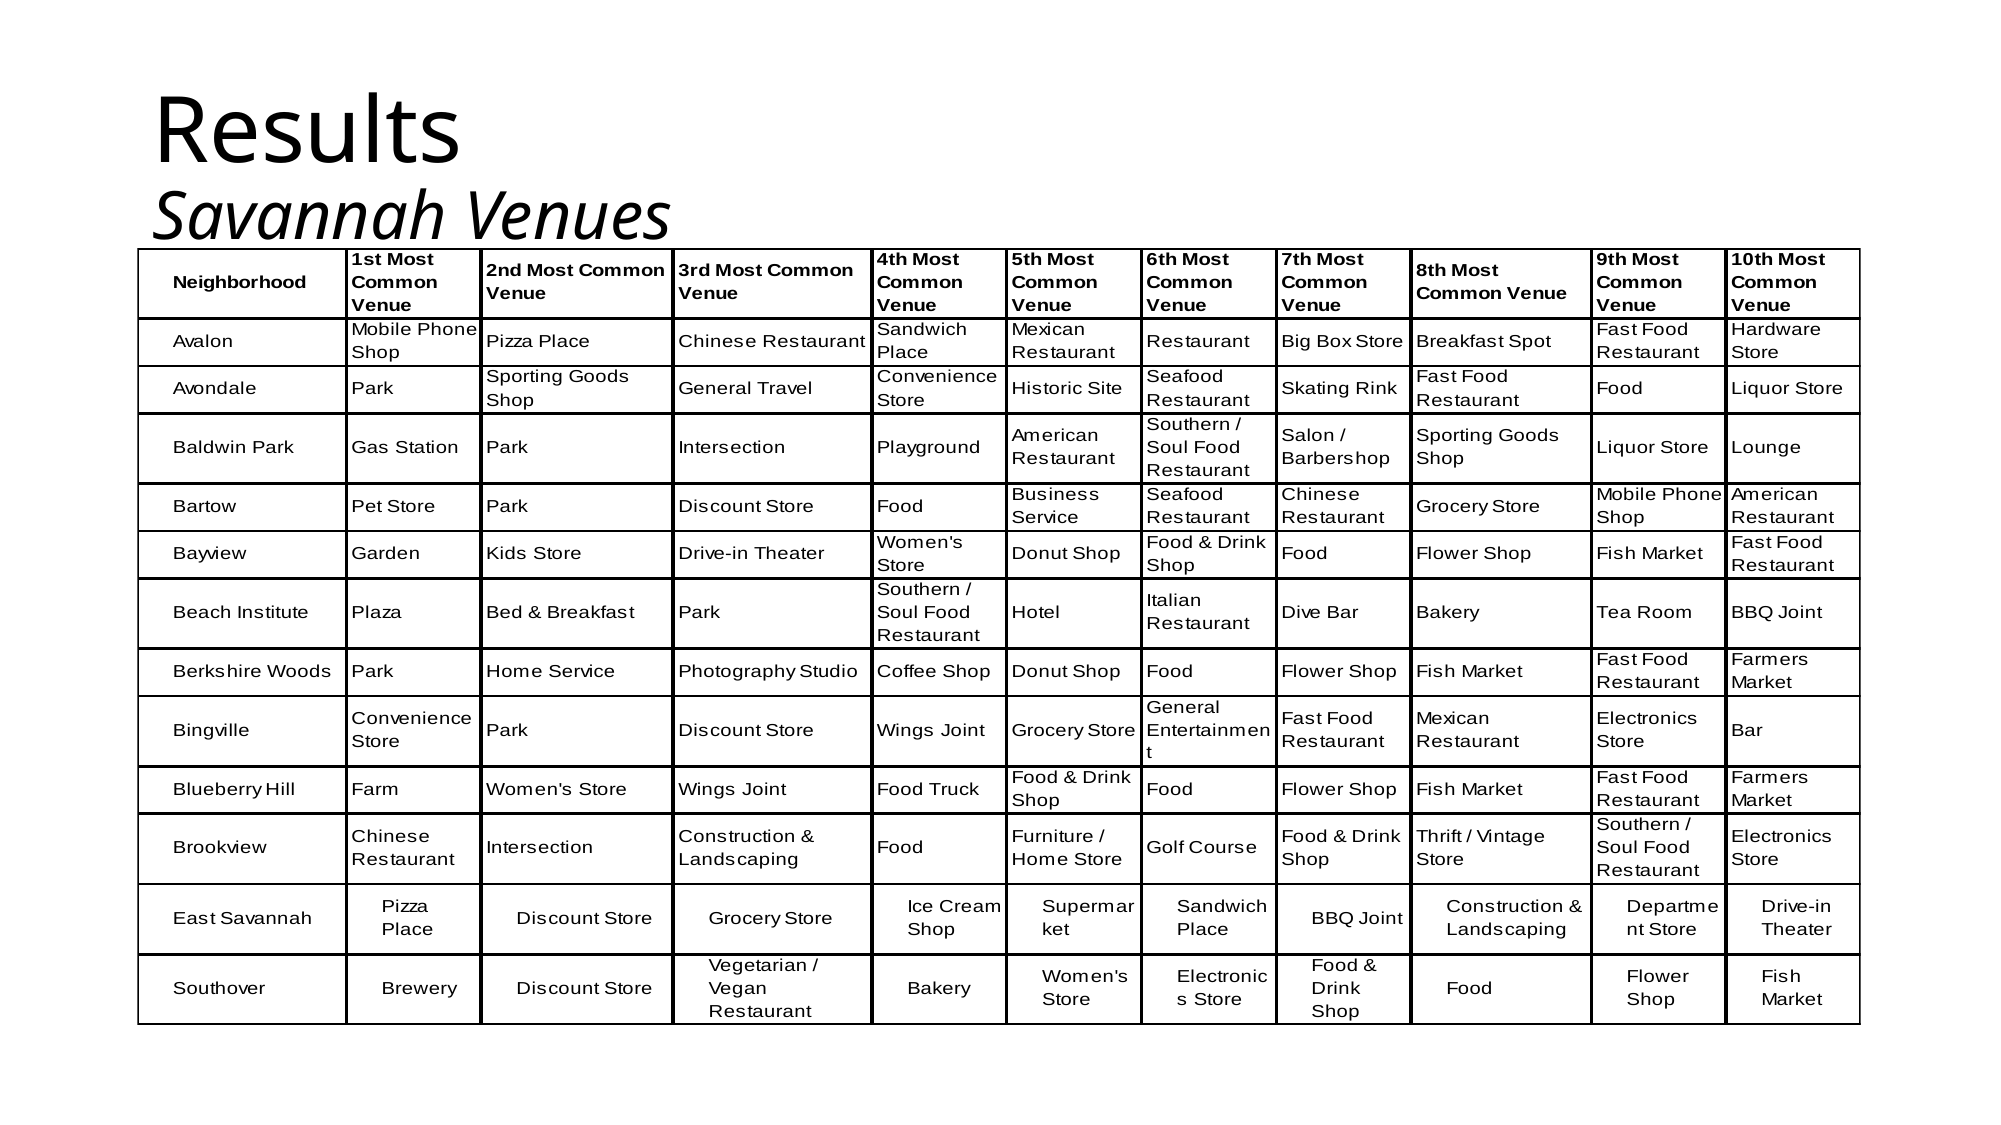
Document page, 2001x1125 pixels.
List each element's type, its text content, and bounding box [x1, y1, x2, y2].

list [137, 248, 1863, 1027]
title Results Savannah Venues [137, 59, 1863, 248]
